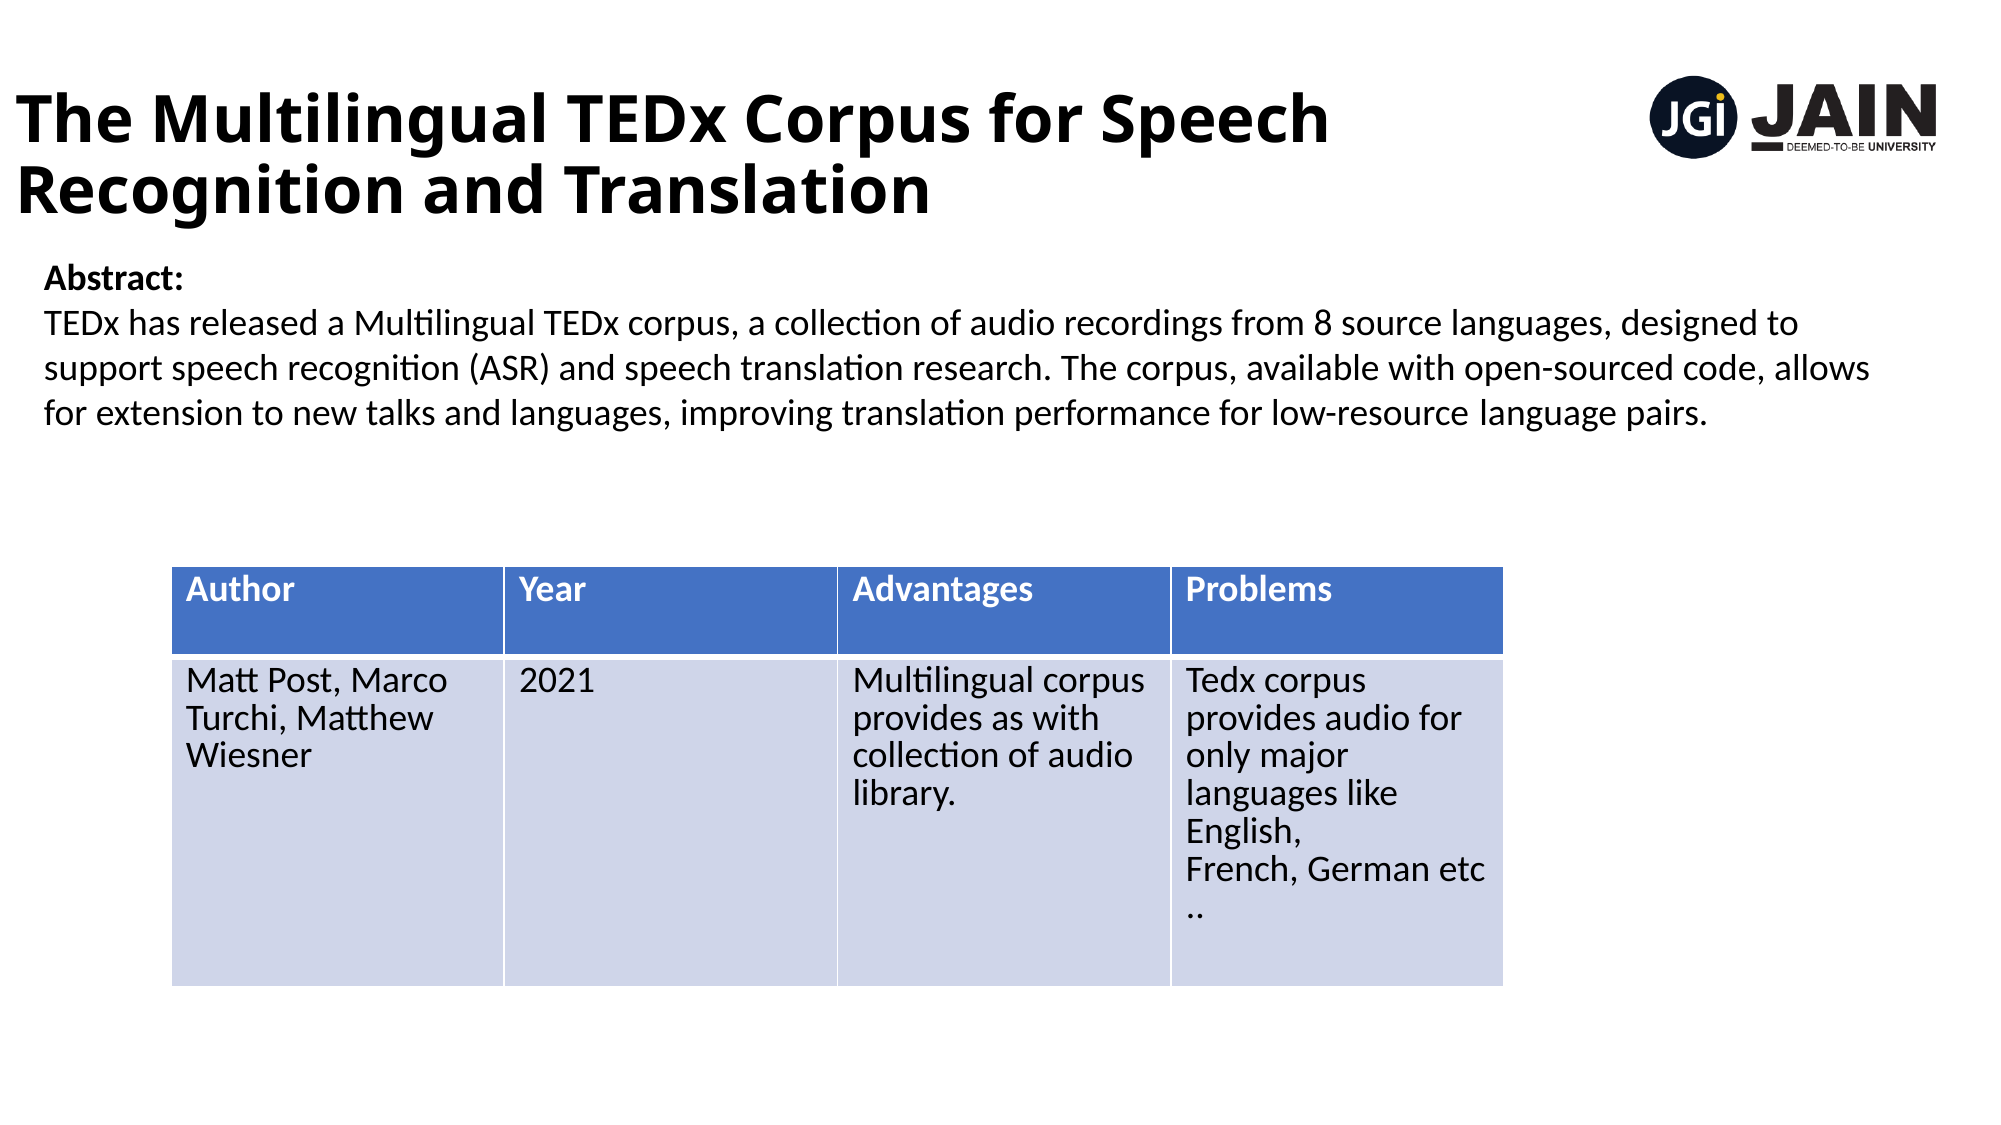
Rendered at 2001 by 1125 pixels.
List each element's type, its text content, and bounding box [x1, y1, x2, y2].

table_cell Matt Post, Marco Turchi, Matthew Wiesner [172, 660, 503, 986]
table_header Advantages [838, 567, 1170, 654]
table_header Year [505, 567, 837, 654]
table_header Problems [1172, 567, 1503, 654]
picture [1611, 0, 1974, 240]
text_box Abstract: TEDx has released a Multilingual TEDx corpus, a collection of audio recordings from 8 source languages, designed to support speech recognition (ASR) and speech translation research. The corpus, available with open-sourced code, allows for extension to new talks and languages, improving translation performance for low-resource language pairs. [29, 245, 1934, 441]
table_cell 2021 [505, 660, 837, 986]
table_header Author [172, 567, 503, 654]
title The Multilingual TEDx Corpus for Speech Recognition and Translation [0, 78, 1719, 236]
table_cell Multilingual corpus provides as with collection of audio library. [838, 660, 1170, 986]
table_cell Tedx corpus provides audio for only major languages like English, French, German etc.. [1172, 660, 1503, 986]
